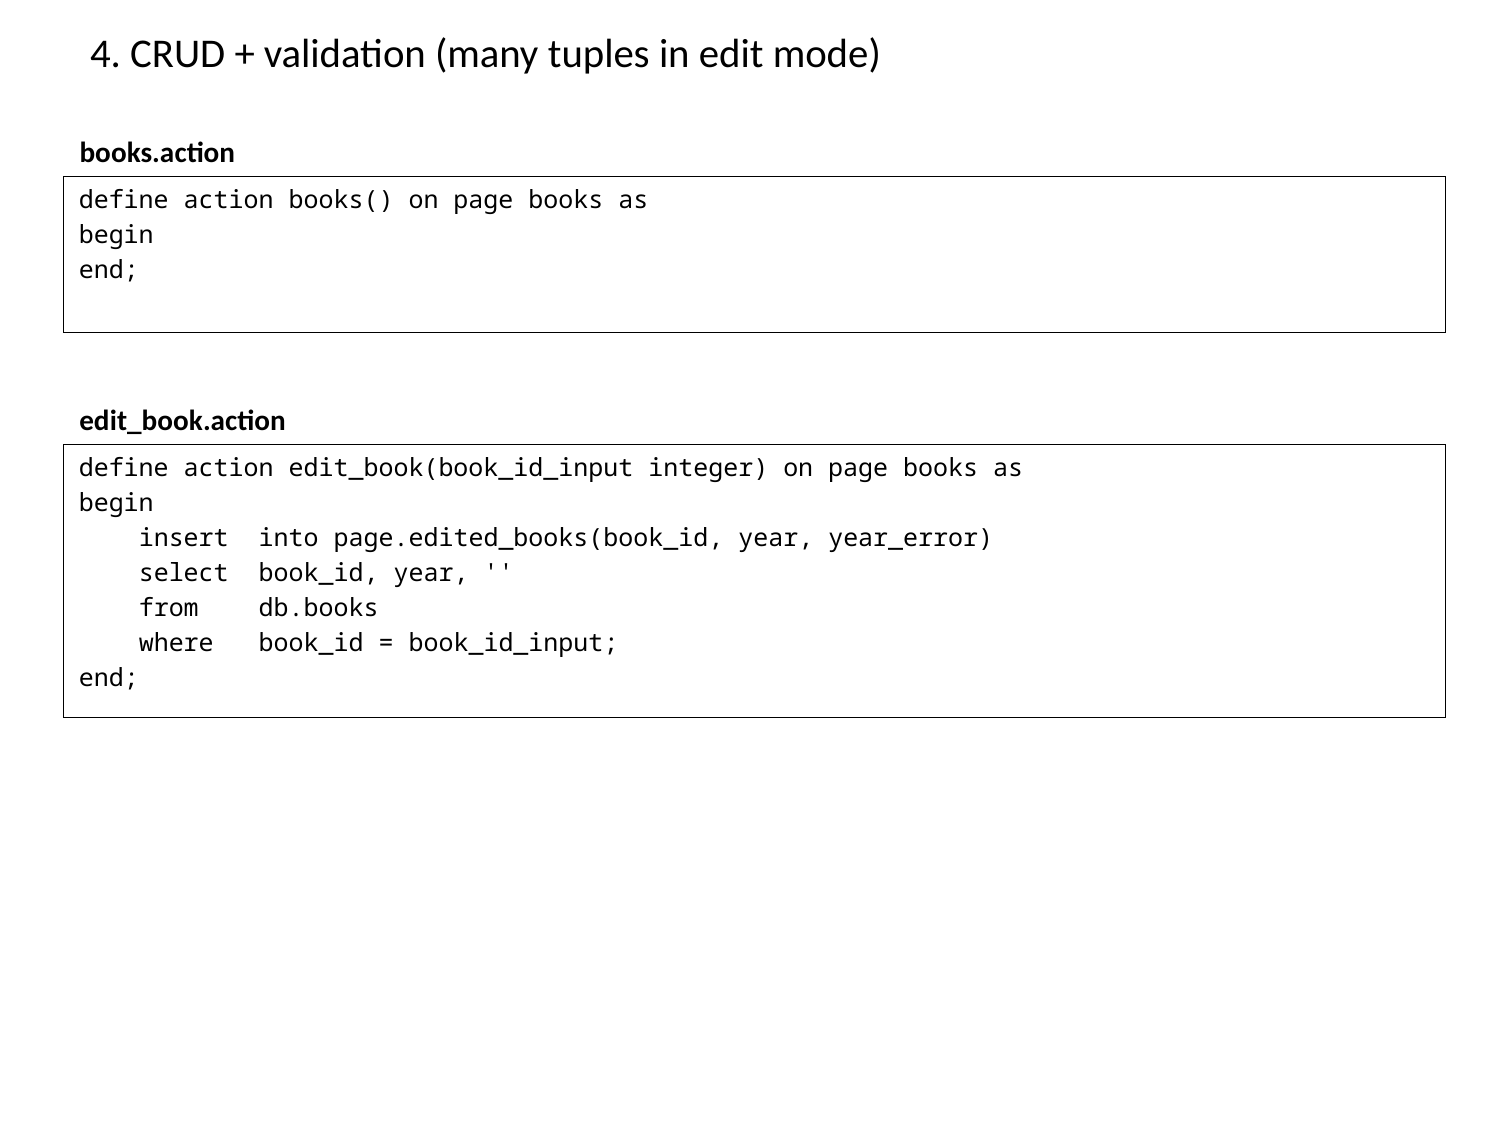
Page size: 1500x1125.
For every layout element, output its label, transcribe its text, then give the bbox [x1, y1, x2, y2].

text_box define action edit_book(book_id_input integer) on page books as begin insert into page.edited_books(book_id, year, year_error) select book_id, year, '' from db.books where book_id = book_id_input; end; [63, 444, 1446, 718]
text_box books.action [64, 125, 251, 176]
text_box edit_book.action [64, 393, 302, 444]
title 4. CRUD + validation (many tuples in edit mode) [75, 19, 1425, 84]
list define action books() on page books as begin end; [63, 176, 1446, 333]
